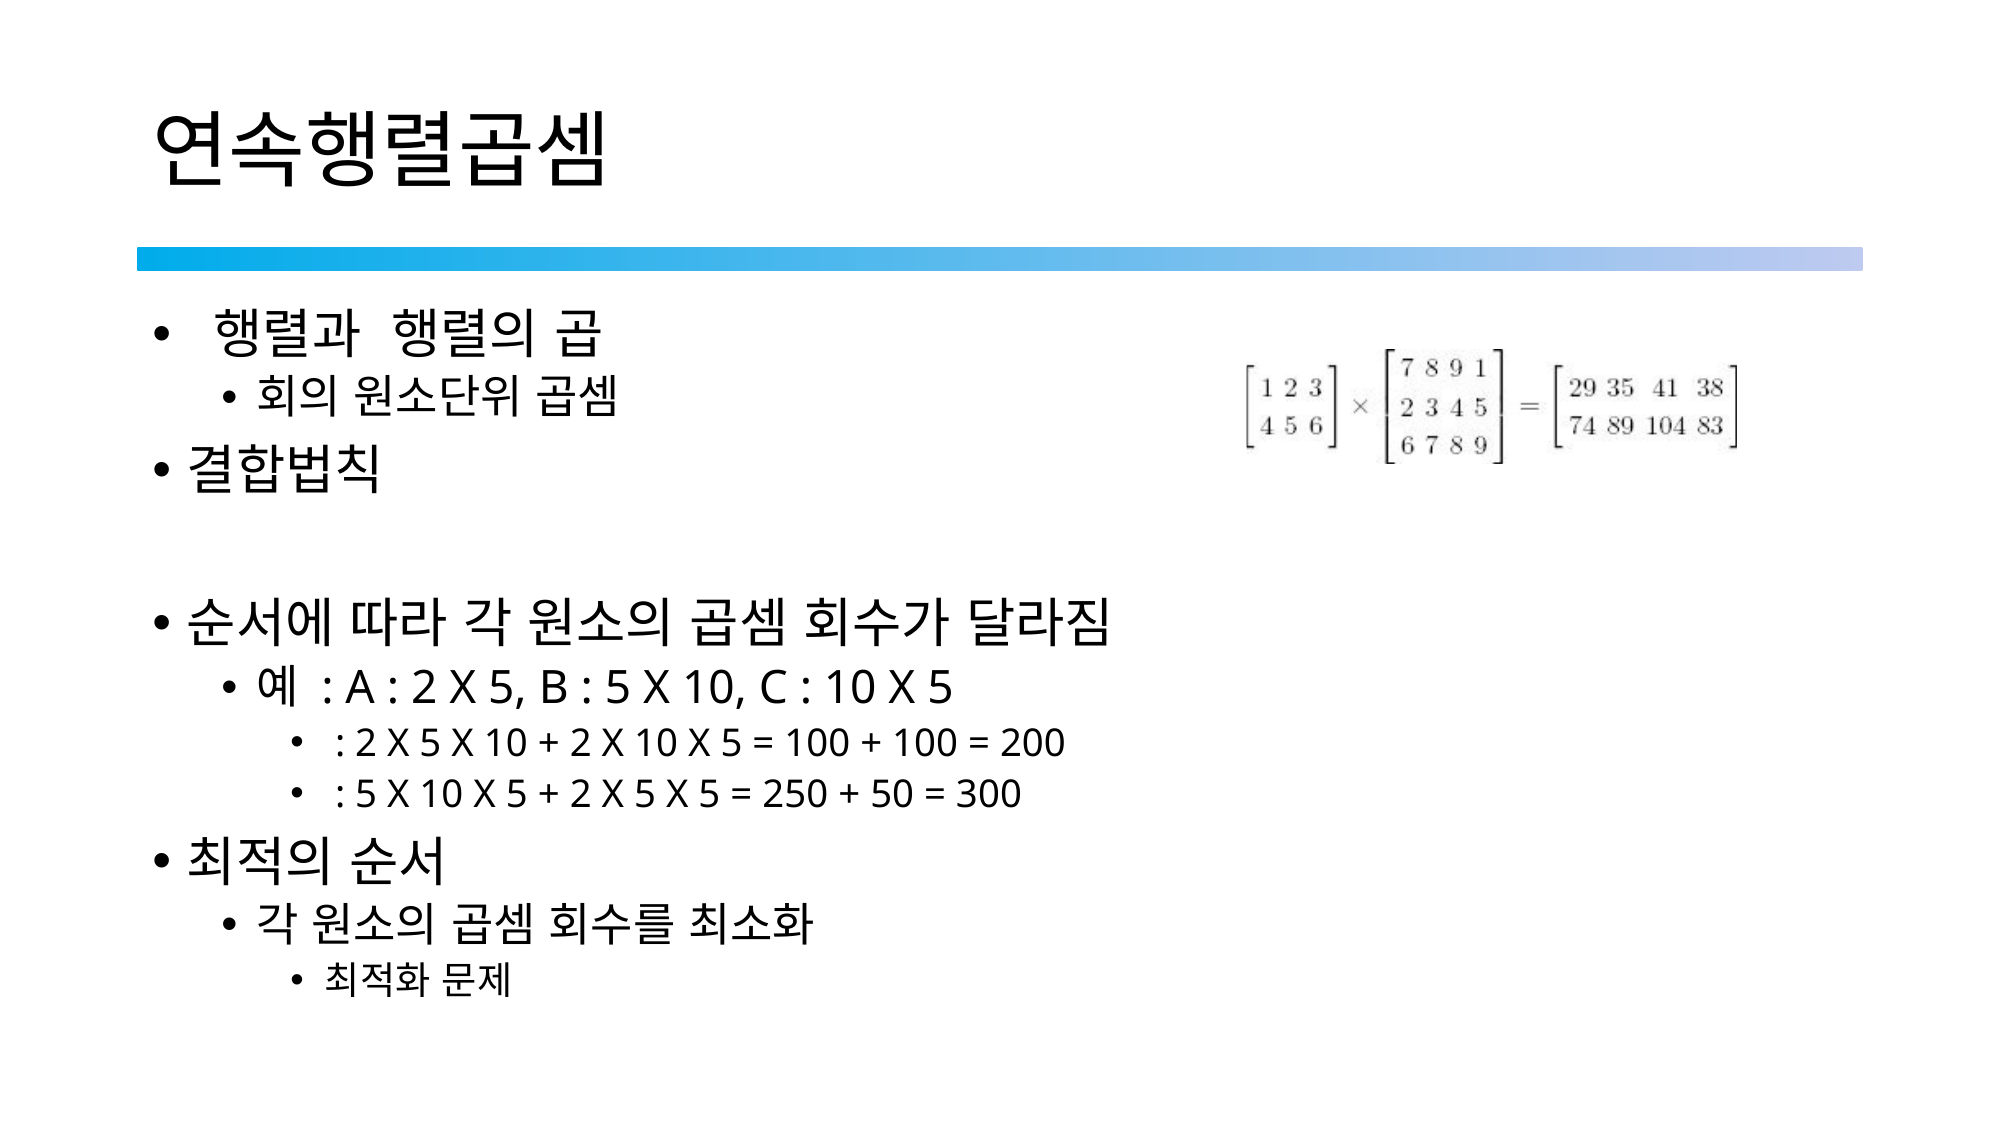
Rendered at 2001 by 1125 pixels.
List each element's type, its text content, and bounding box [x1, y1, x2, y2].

picture [1246, 349, 1738, 464]
title 연속행렬곱셈 [137, 59, 1863, 248]
